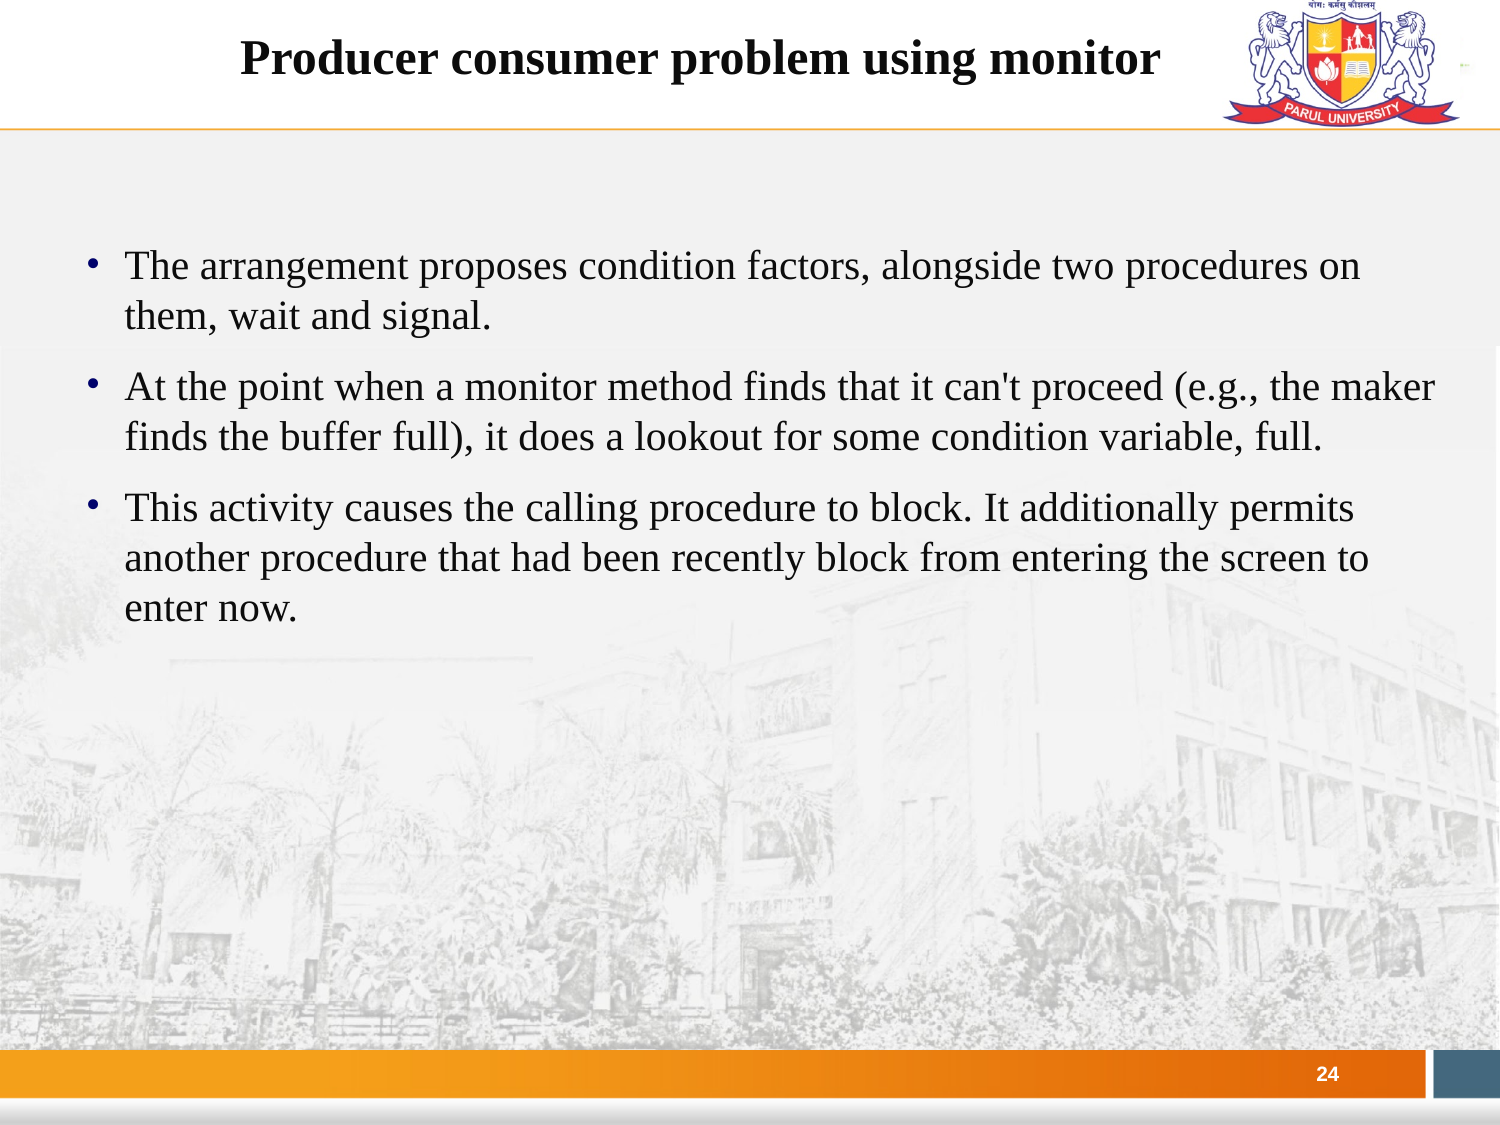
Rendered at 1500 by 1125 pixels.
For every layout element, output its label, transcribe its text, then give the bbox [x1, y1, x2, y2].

list The arrangement proposes condition factors, alongside two procedures on them, wait and signal. At the point when a monitor method finds that it can't proceed (e.g., the maker finds the buffer full), it does a lookout for some condition variable, full. This activity causes the calling procedure to block. It additionally permits another procedure that had been recently block from entering the screen to enter now. [85, 237, 1441, 898]
picture [0, 0, 1500, 1125]
text_box Producer consumer problem using monitor [168, 16, 1235, 92]
